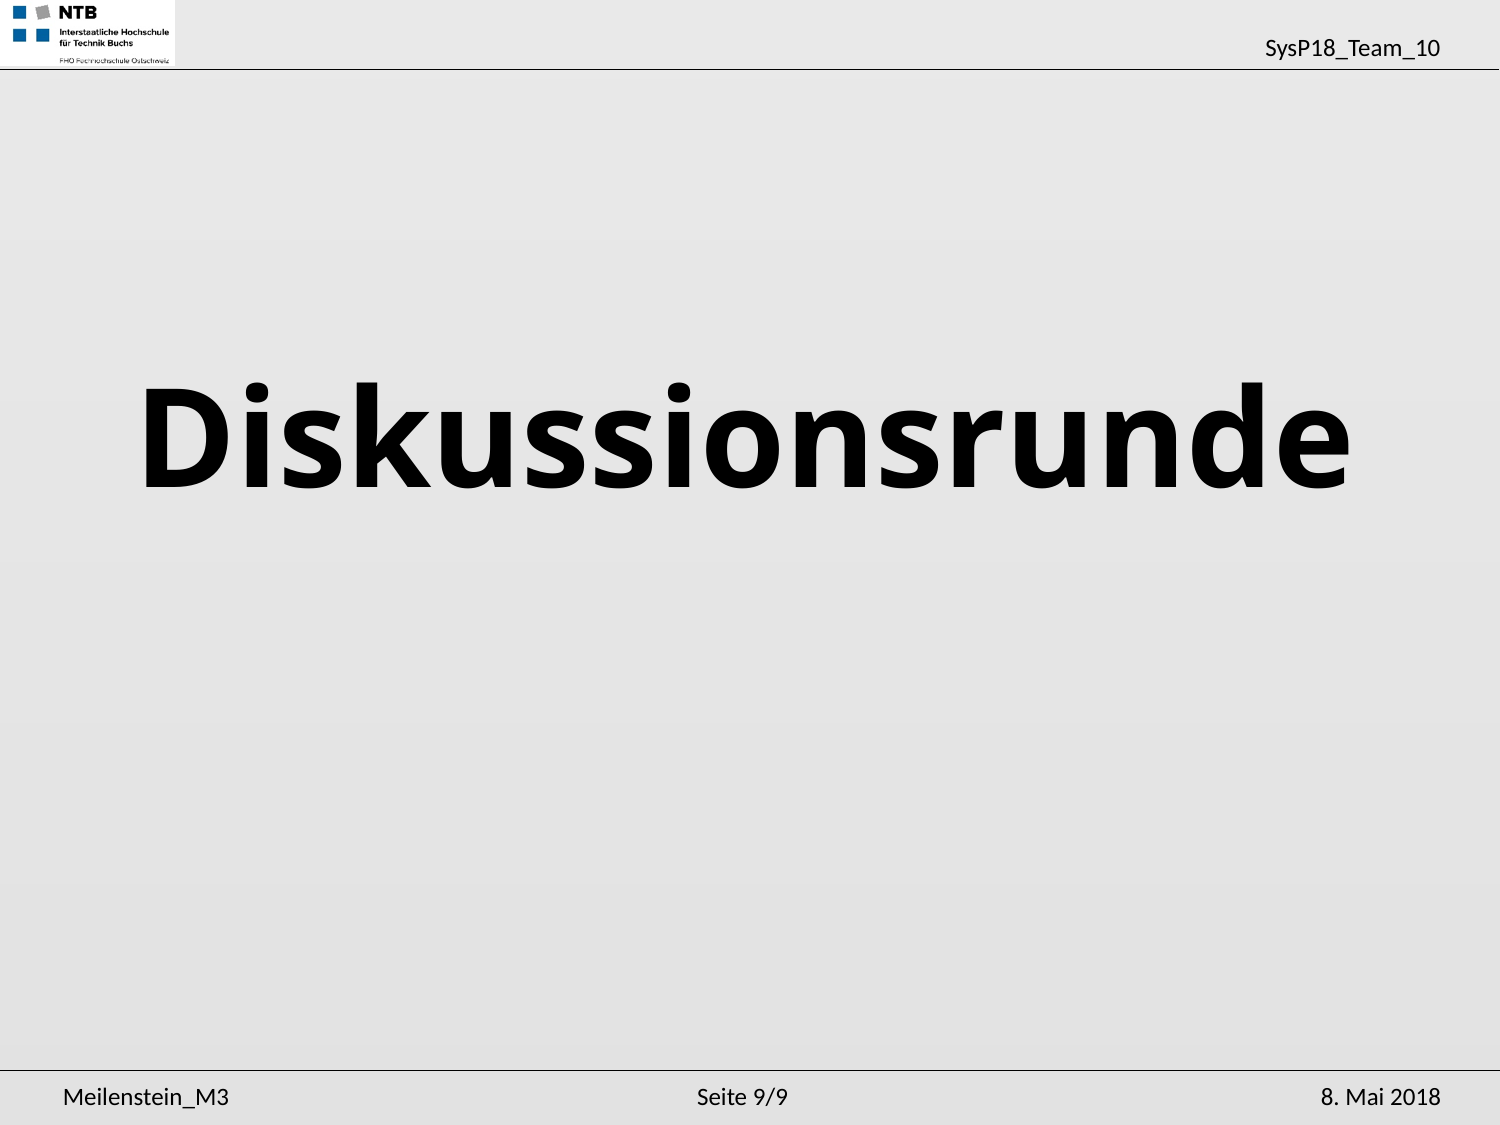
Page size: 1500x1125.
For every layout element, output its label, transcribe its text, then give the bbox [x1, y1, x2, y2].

text_box Seite 9/9 [595, 1073, 891, 1118]
title Diskussionsrunde [0, 338, 1496, 525]
text_box SysP18_Team_10 [1250, 23, 1456, 69]
picture [0, 0, 175, 67]
text_box Meilenstein_M3 [48, 1073, 245, 1118]
text_box 8. Mai 2018 [1305, 1073, 1456, 1118]
